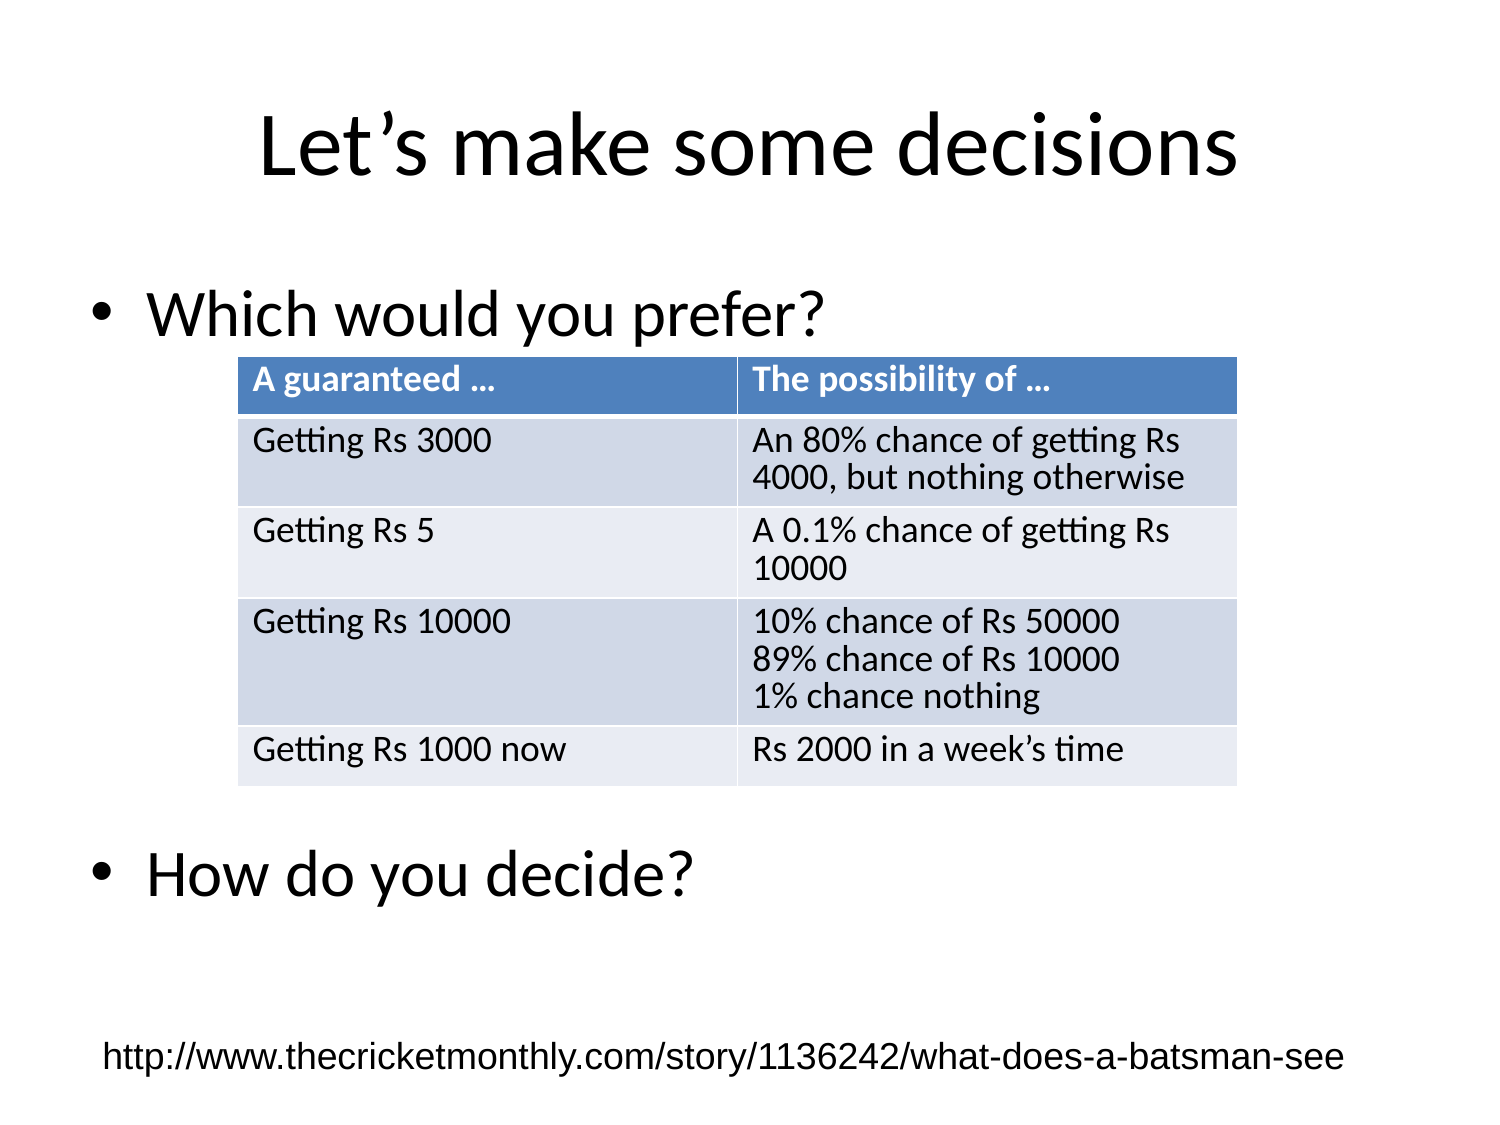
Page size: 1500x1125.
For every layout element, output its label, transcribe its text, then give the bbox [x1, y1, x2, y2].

text_box http://www.thecricketmonthly.com/story/1136242/what-does-a-batsman-see [87, 1024, 1363, 1085]
table_cell Getting Rs 3000 [238, 419, 737, 506]
table_cell 10% chance of Rs 50000 89% chance of Rs 10000 1% chance nothing [738, 599, 1237, 725]
title Let’s make some decisions [74, 44, 1426, 233]
table_cell Rs 2000 in a week’s time [738, 727, 1237, 786]
table_header A guaranteed … [238, 357, 737, 414]
table_cell Getting Rs 1000 now [238, 727, 737, 786]
table_cell Getting Rs 10000 [238, 599, 737, 725]
table_cell An 80% chance of getting Rs 4000, but nothing otherwise [738, 419, 1237, 506]
list Which would you prefer? How do you decide? [74, 262, 1426, 1006]
table_cell A 0.1% chance of getting Rs 10000 [738, 508, 1237, 597]
table_cell Getting Rs 5 [238, 508, 737, 597]
table_header The possibility of … [738, 357, 1237, 414]
